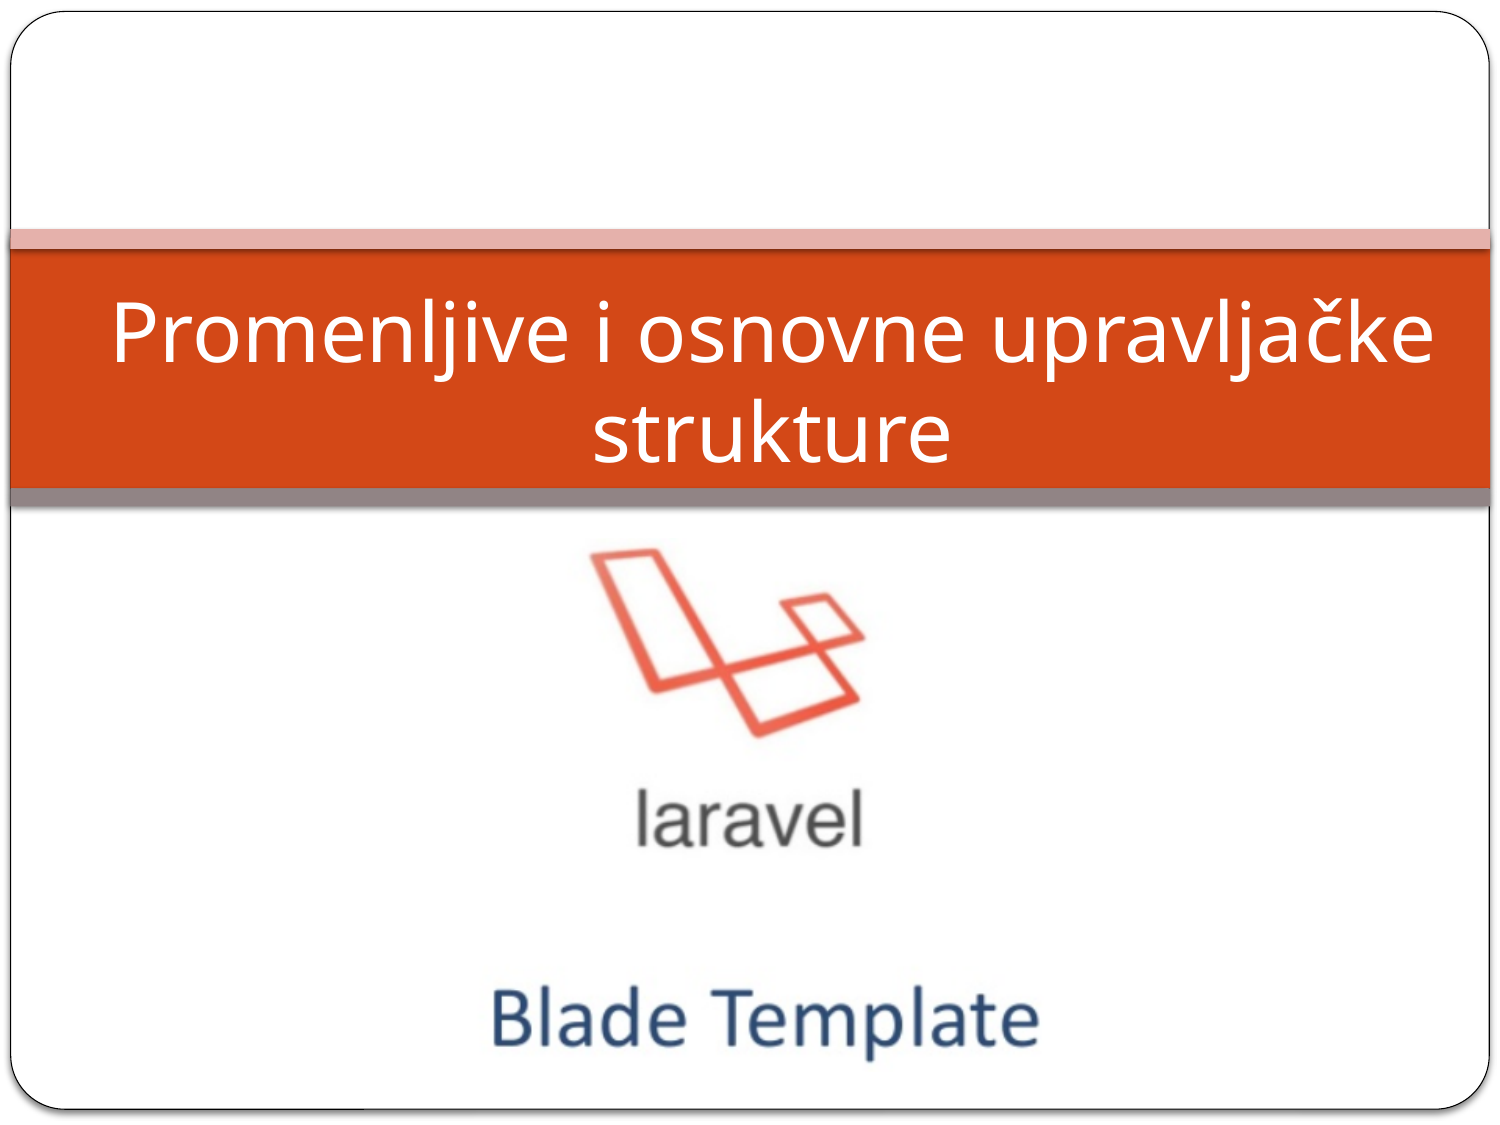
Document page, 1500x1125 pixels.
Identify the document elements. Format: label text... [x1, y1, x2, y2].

picture [466, 538, 1066, 1072]
title Promenljive i osnovne upravljačke strukture [46, 196, 1500, 570]
